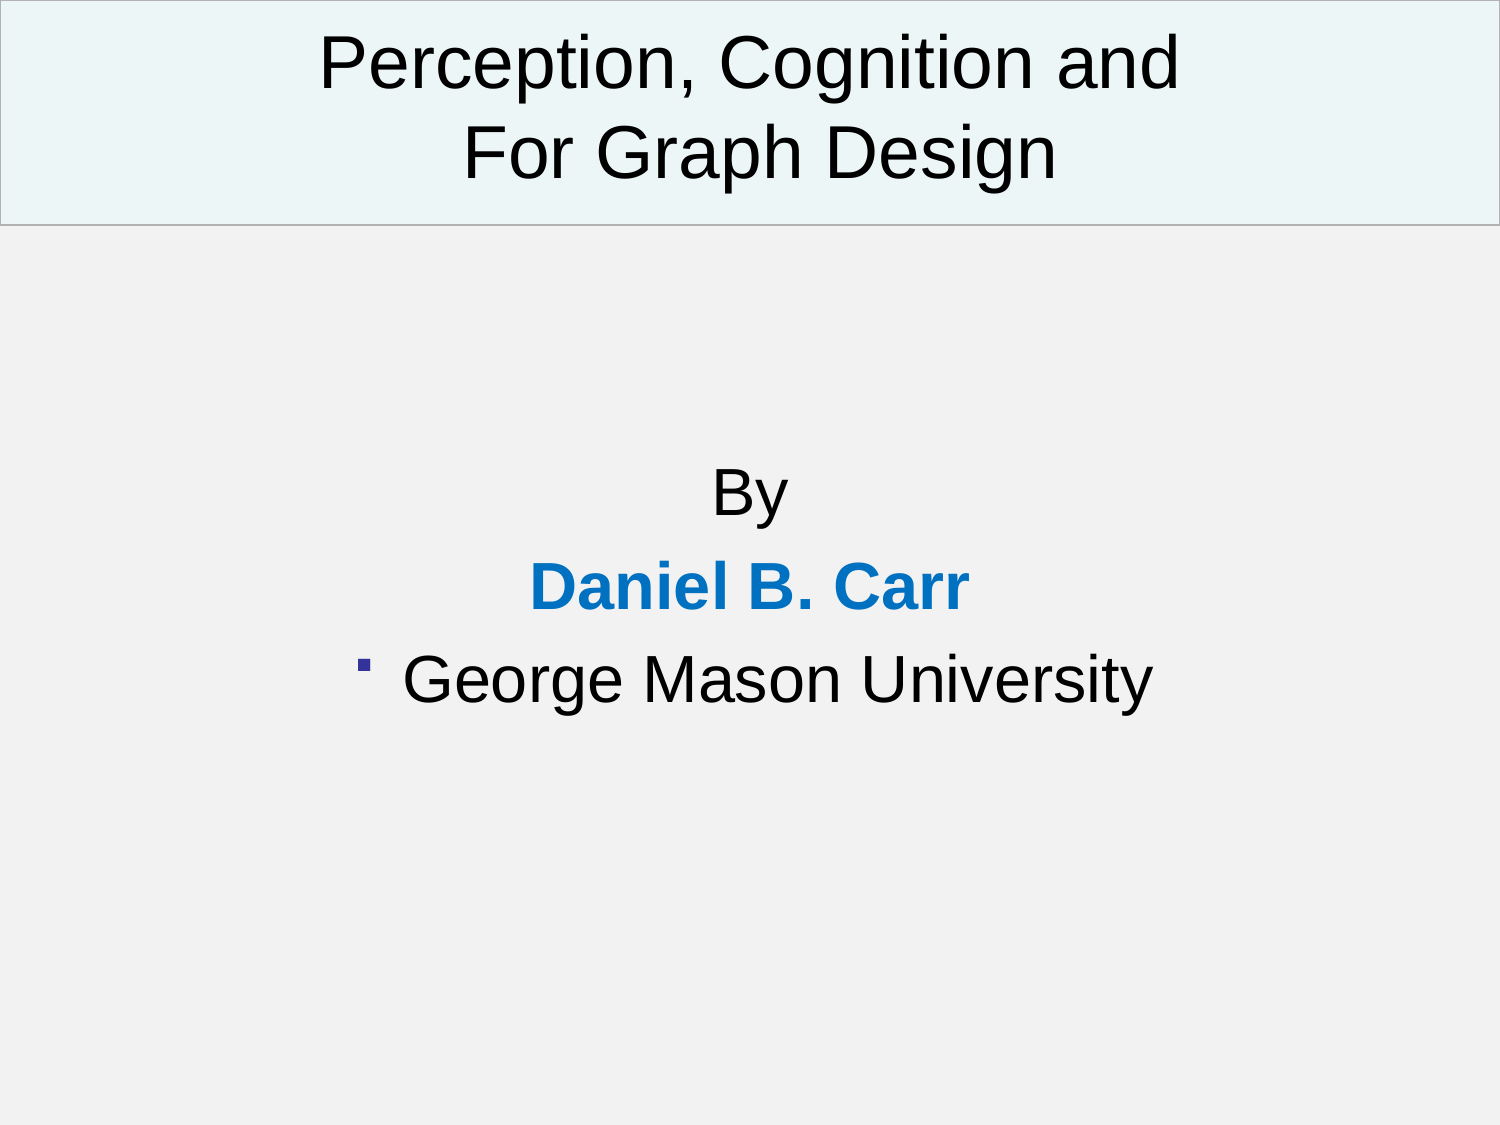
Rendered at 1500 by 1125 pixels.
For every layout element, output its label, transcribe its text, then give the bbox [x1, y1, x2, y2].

list By Daniel B. Carr George Mason University [0, 225, 1500, 1125]
text_box Perception, Cognition and For Graph Design [0, 1, 1500, 225]
